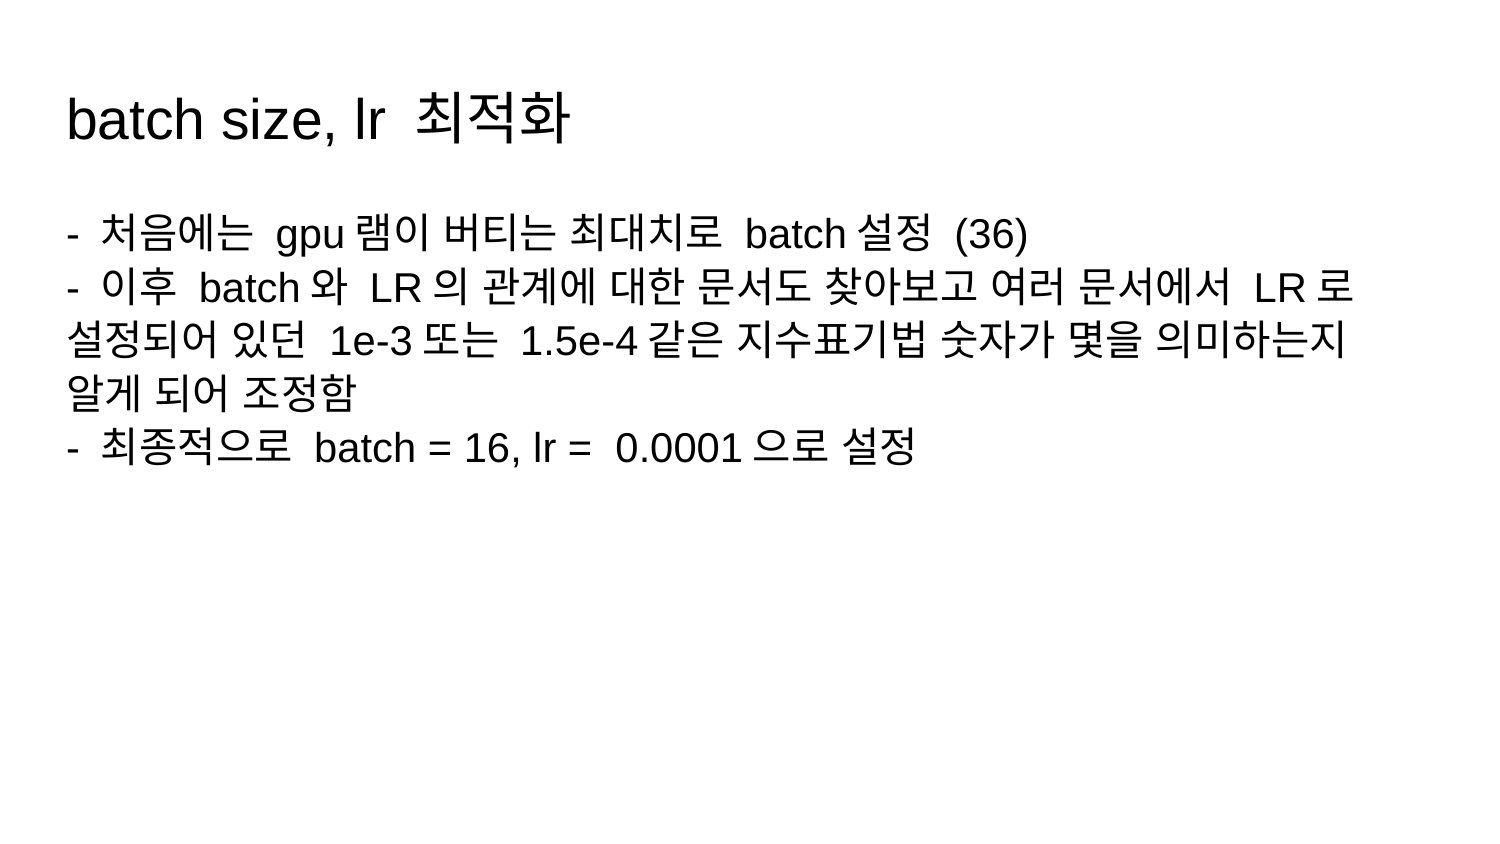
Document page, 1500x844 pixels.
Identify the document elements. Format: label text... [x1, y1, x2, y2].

list - 처음에는 gpu램이 버티는 최대치로 batch설정 (36) - 이후 batch와 LR의 관계에 대한 문서도 찾아보고 여러 문서에서 LR로 설정되어 있던 1e-3또는 1.5e-4같은 지수표기법 숫자가 몇을 의미하는지 알게 되어 조정함 - 최종적으로 batch = 16, lr = 0.0001으로 설정 [51, 189, 1449, 750]
title batch size, lr 최적화 [51, 72, 1449, 167]
